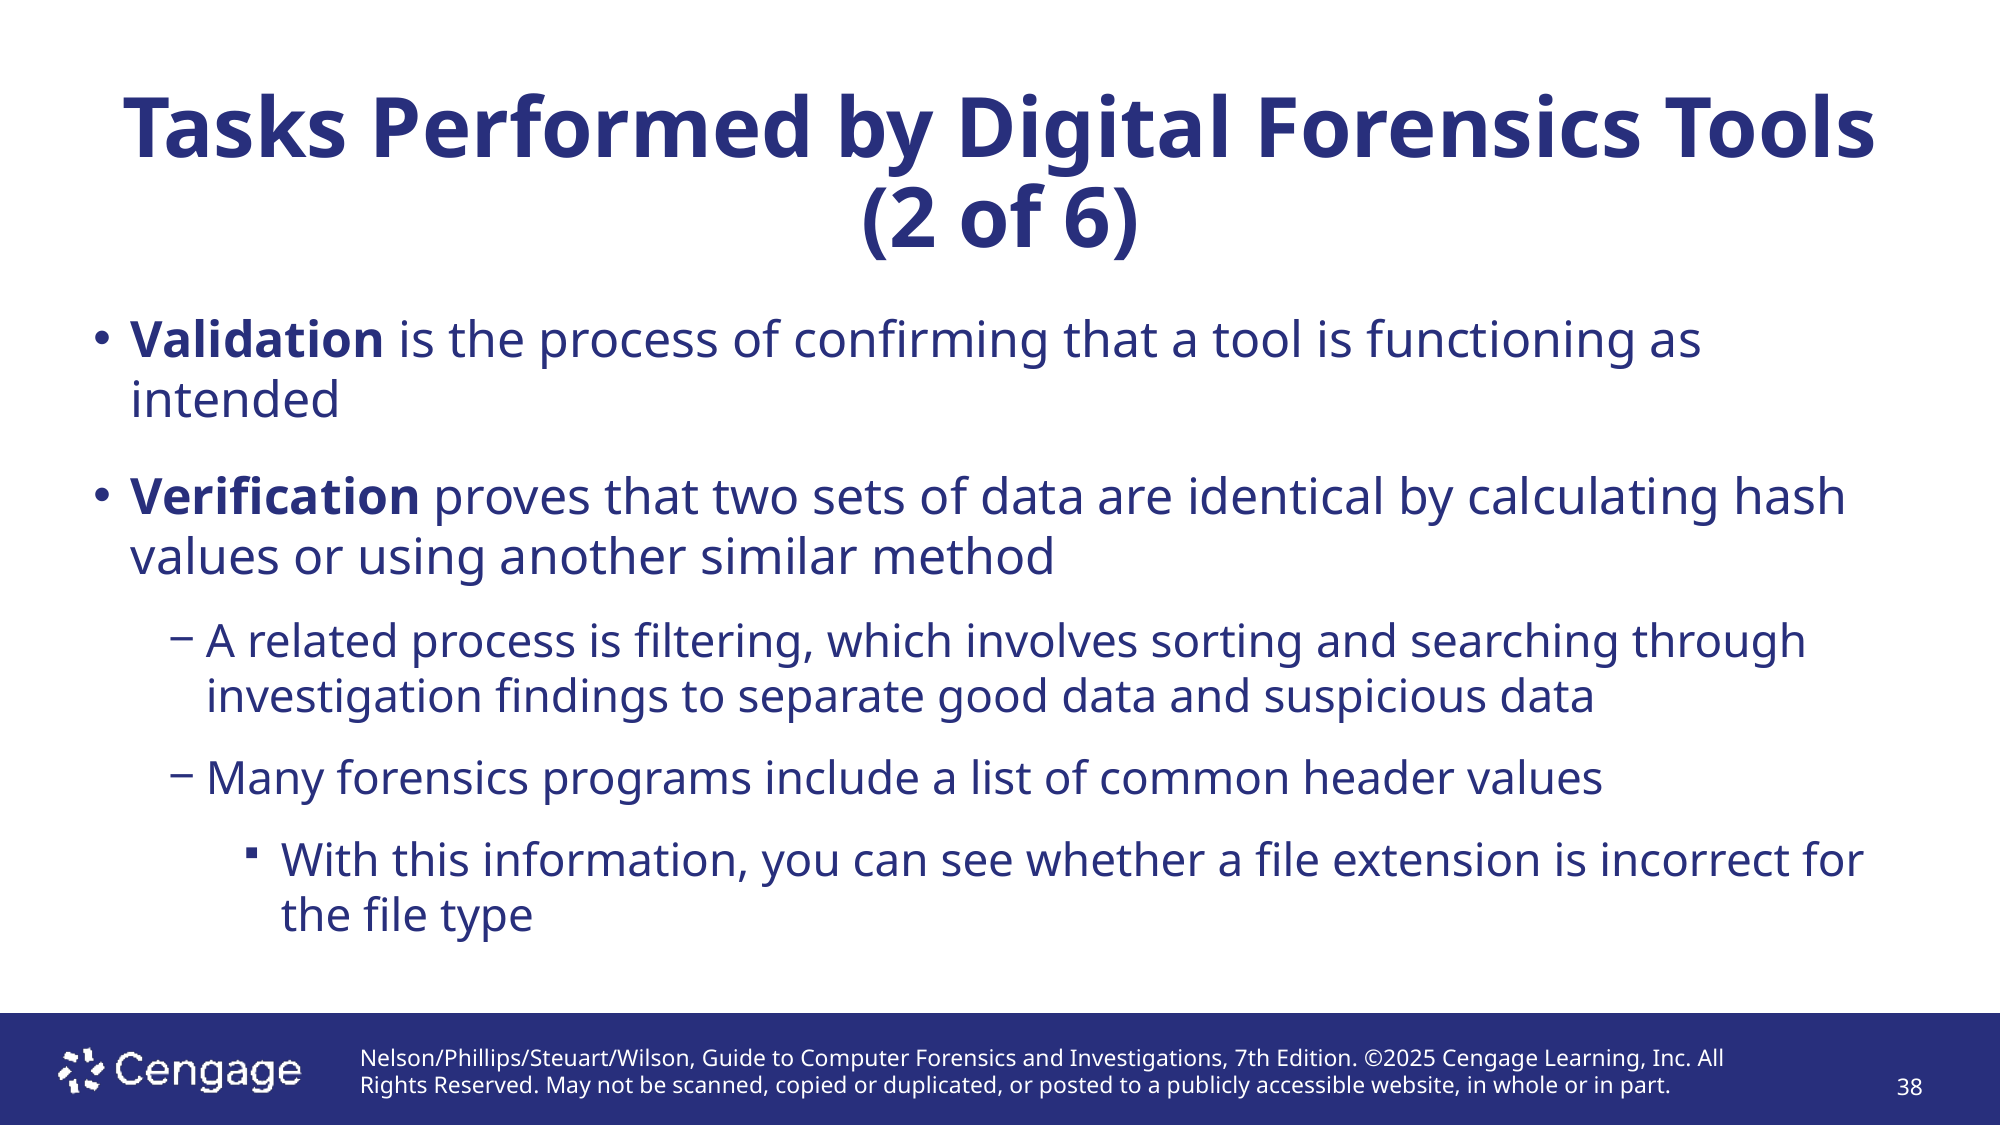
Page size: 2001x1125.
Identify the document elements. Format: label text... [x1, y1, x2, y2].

list Validation is the process of confirming that a tool is functioning as intended Verification proves that two sets of data are identical by calculating hash values or using another similar method A related process is filtering, which involves sorting and searching through investigation findings to separate good data and suspicious data Many forensics programs include a list of common header values With this information, you can see whether a file extension is incorrect for the file type [78, 299, 1923, 1014]
picture [30, 1020, 329, 1122]
title Tasks Performed by Digital Forensics Tools (2 of 6) [78, 77, 1923, 278]
